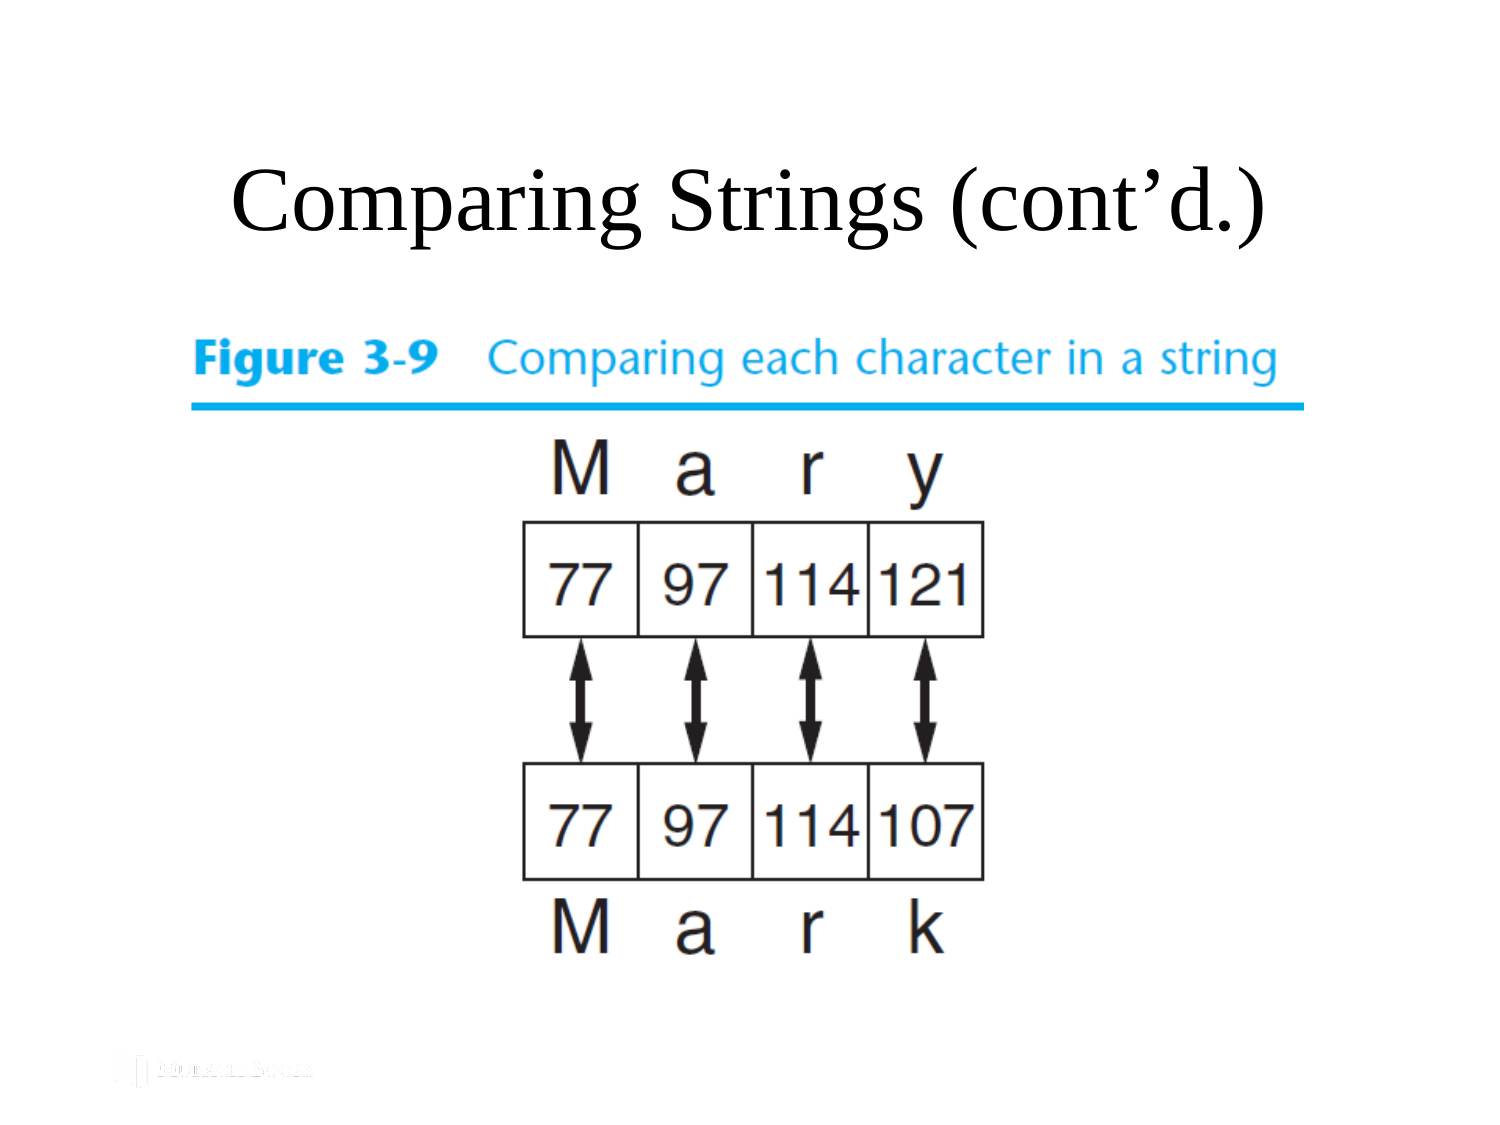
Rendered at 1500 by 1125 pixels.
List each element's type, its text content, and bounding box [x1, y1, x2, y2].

title Comparing Strings (cont’d.) [112, 99, 1388, 288]
picture [482, 424, 1019, 980]
picture [111, 1049, 313, 1088]
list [187, 324, 1304, 426]
